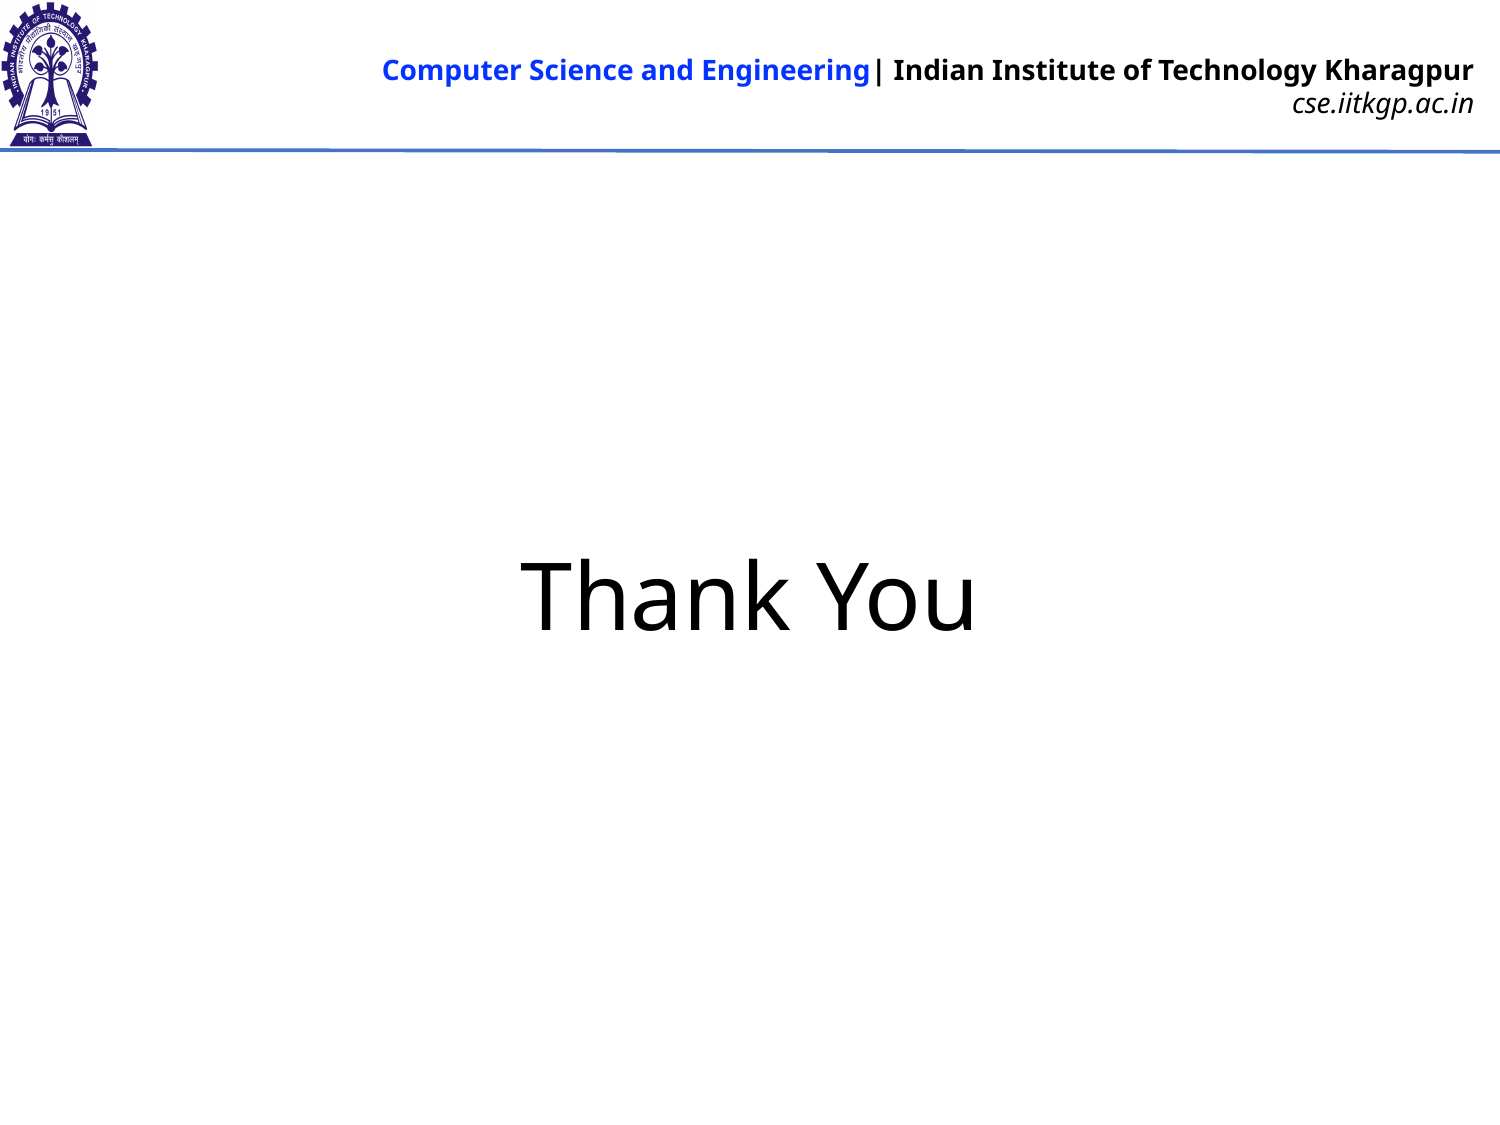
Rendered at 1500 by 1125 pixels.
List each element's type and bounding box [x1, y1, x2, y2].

title [187, 364, 1313, 659]
picture [1, 2, 98, 147]
